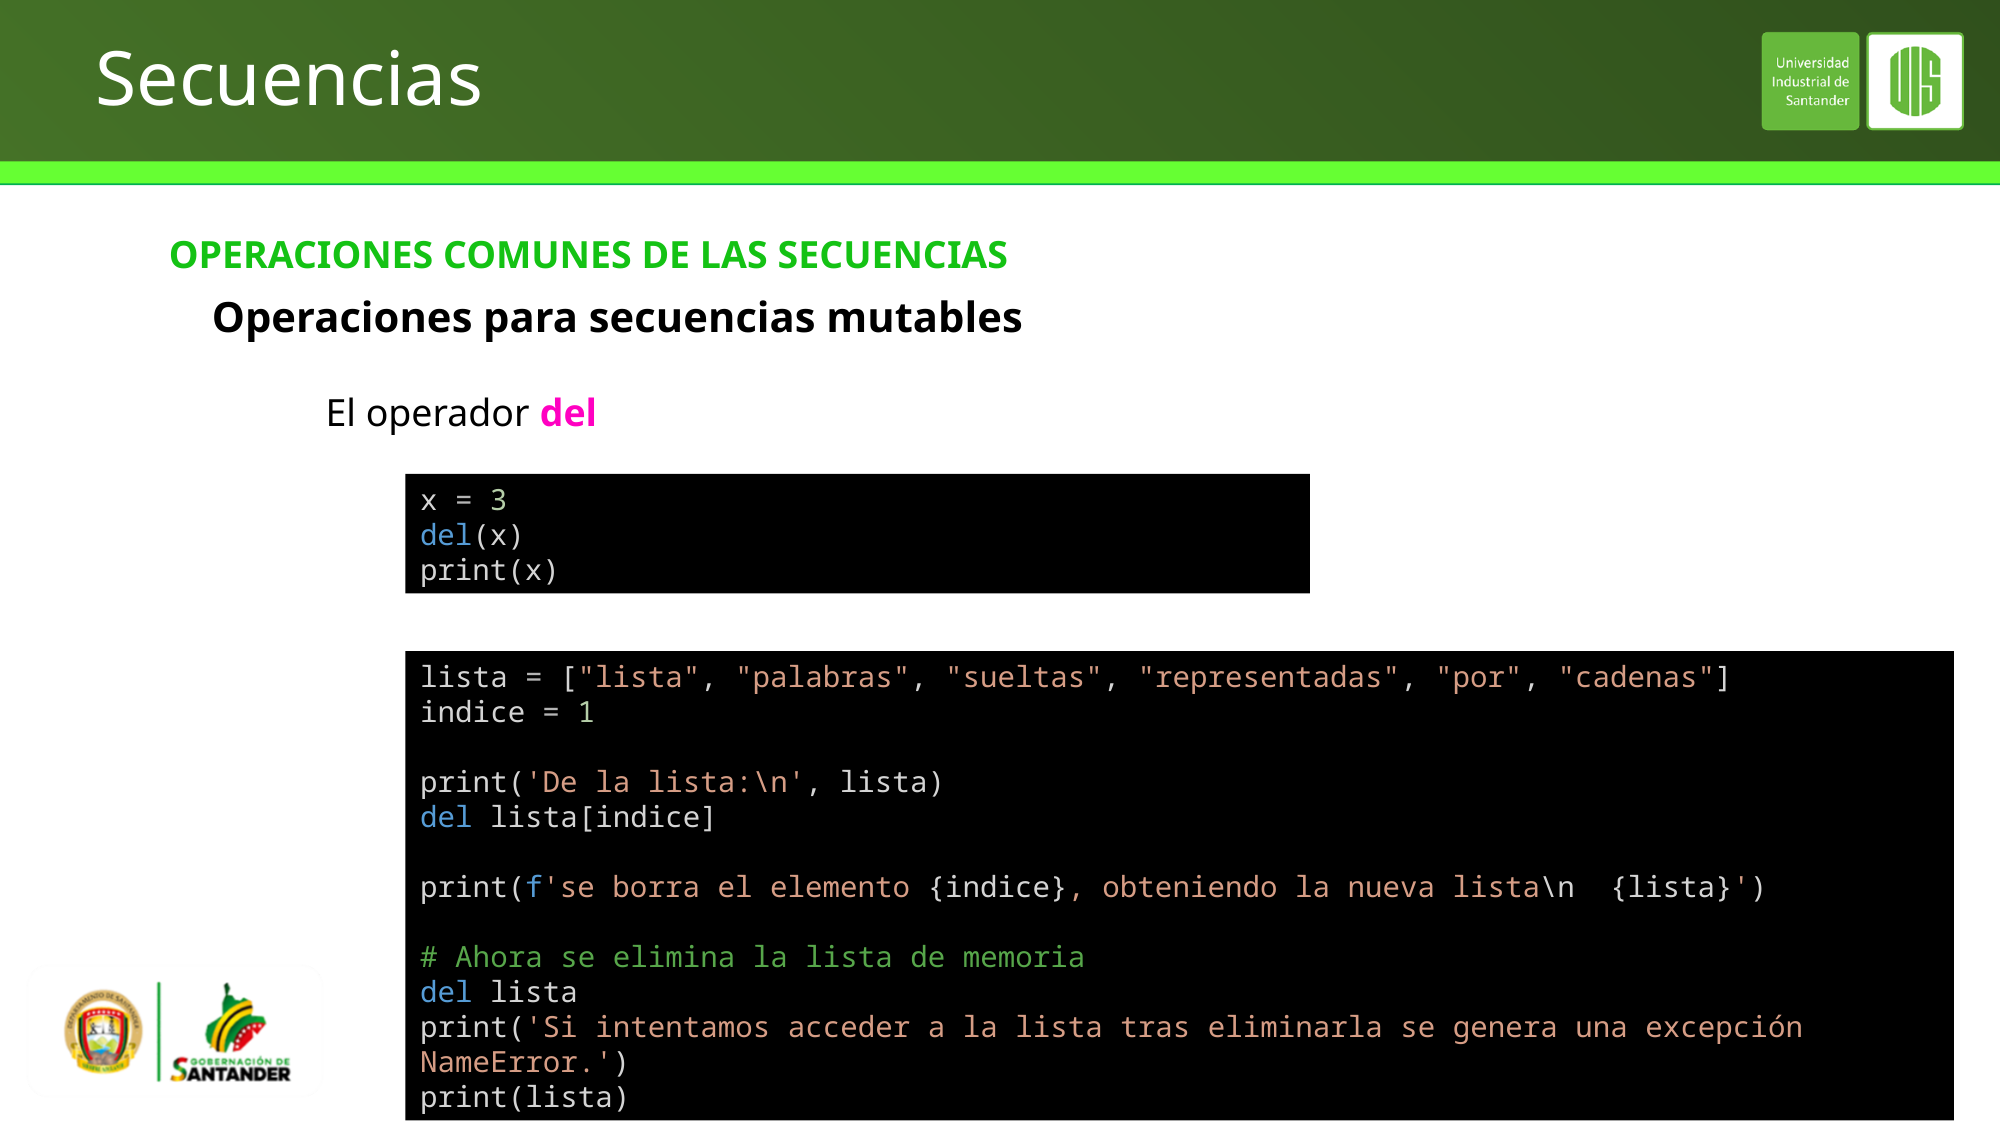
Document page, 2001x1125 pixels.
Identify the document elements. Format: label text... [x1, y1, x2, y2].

picture [24, 963, 325, 1099]
text_box lista = ["lista", "palabras", "sueltas", "representadas", "por", "cadenas"] indice = 1 print('De la lista:\n', lista) del lista[indice] print(f'se borra el elemento {indice}, obteniendo la nueva lista\n {lista}') # Ahora se elimina la lista de memoria del lista print('Si intentamos acceder a la lista tras eliminarla se genera una excepción NameError.') print(lista) [405, 651, 1954, 1121]
picture [1760, 30, 1965, 131]
text_box x = 3 del(x) print(x) [405, 473, 1310, 594]
title Secuencias [80, 40, 1716, 123]
text_box OPERACIONES COMUNES DE LAS SECUENCIAS [154, 223, 1024, 284]
text_box El operador del [310, 381, 1311, 442]
text_box Operaciones para secuencias mutables [197, 283, 1197, 349]
